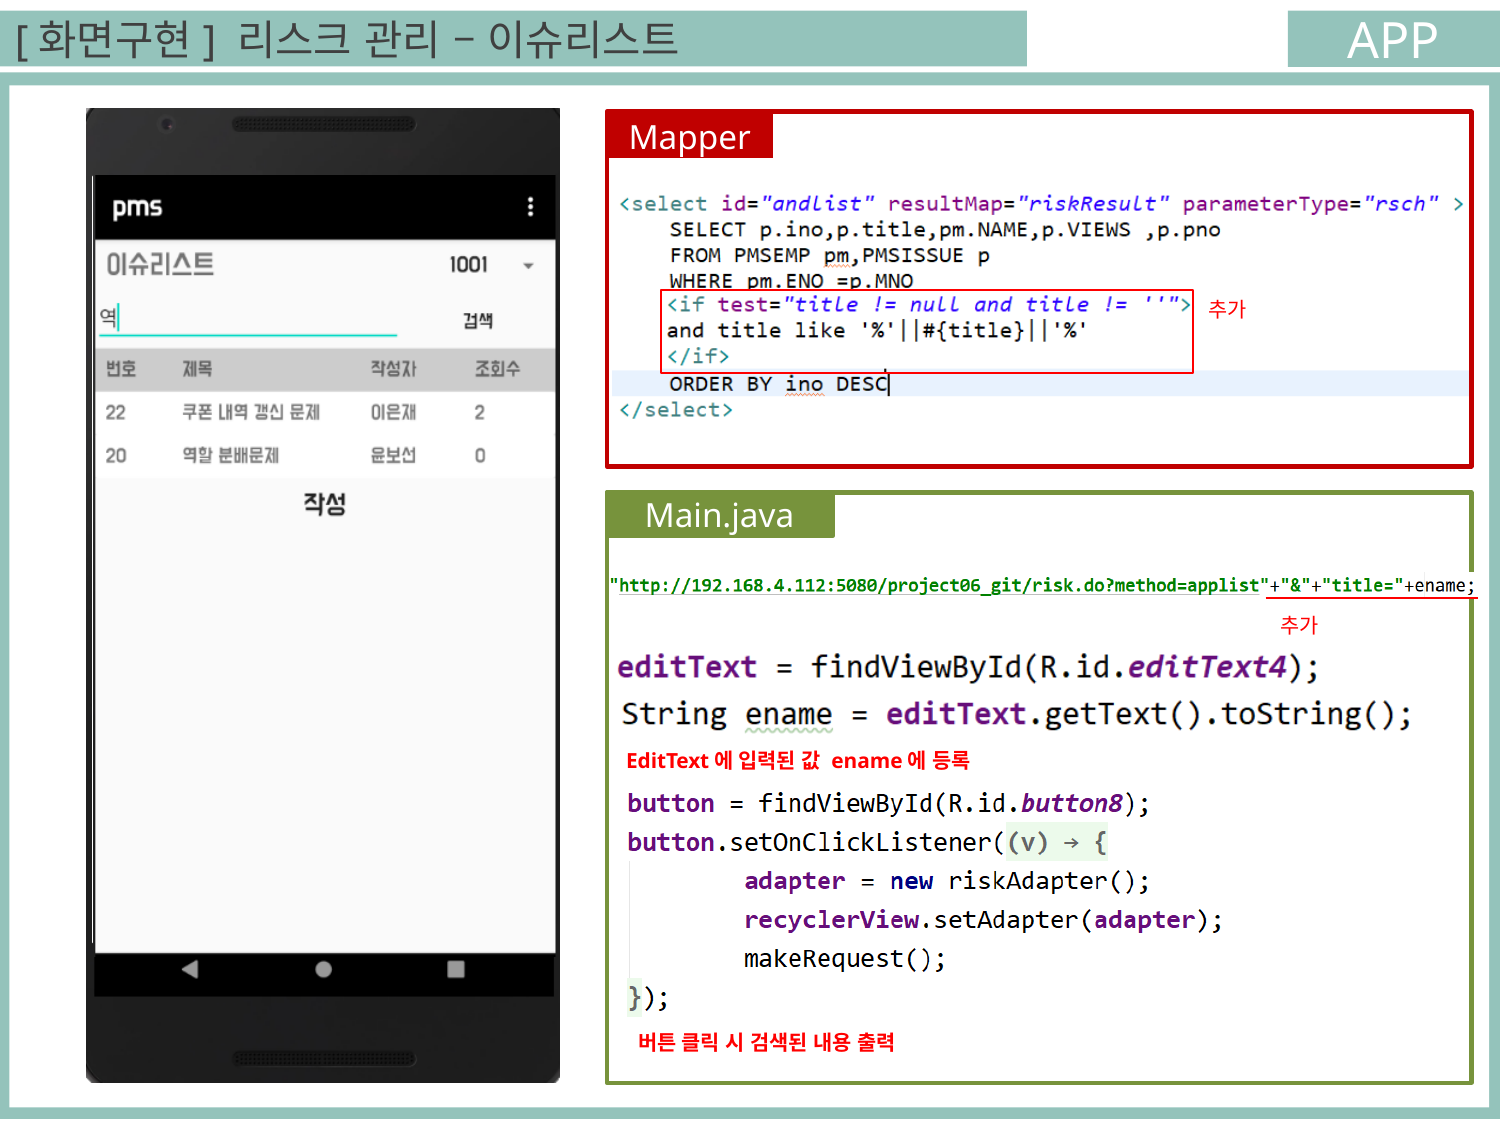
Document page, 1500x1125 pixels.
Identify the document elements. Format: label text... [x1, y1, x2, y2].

text_box APP [1286, 9, 1500, 69]
picture [608, 572, 1479, 599]
picture [611, 186, 1469, 423]
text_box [85, 108, 560, 1083]
picture [92, 175, 559, 957]
text_box [화면구현] 리스크 관리 – 이슈리스트 [0, 9, 1029, 68]
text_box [0, 72, 1500, 1120]
picture [610, 645, 1423, 741]
picture [623, 786, 1232, 1019]
